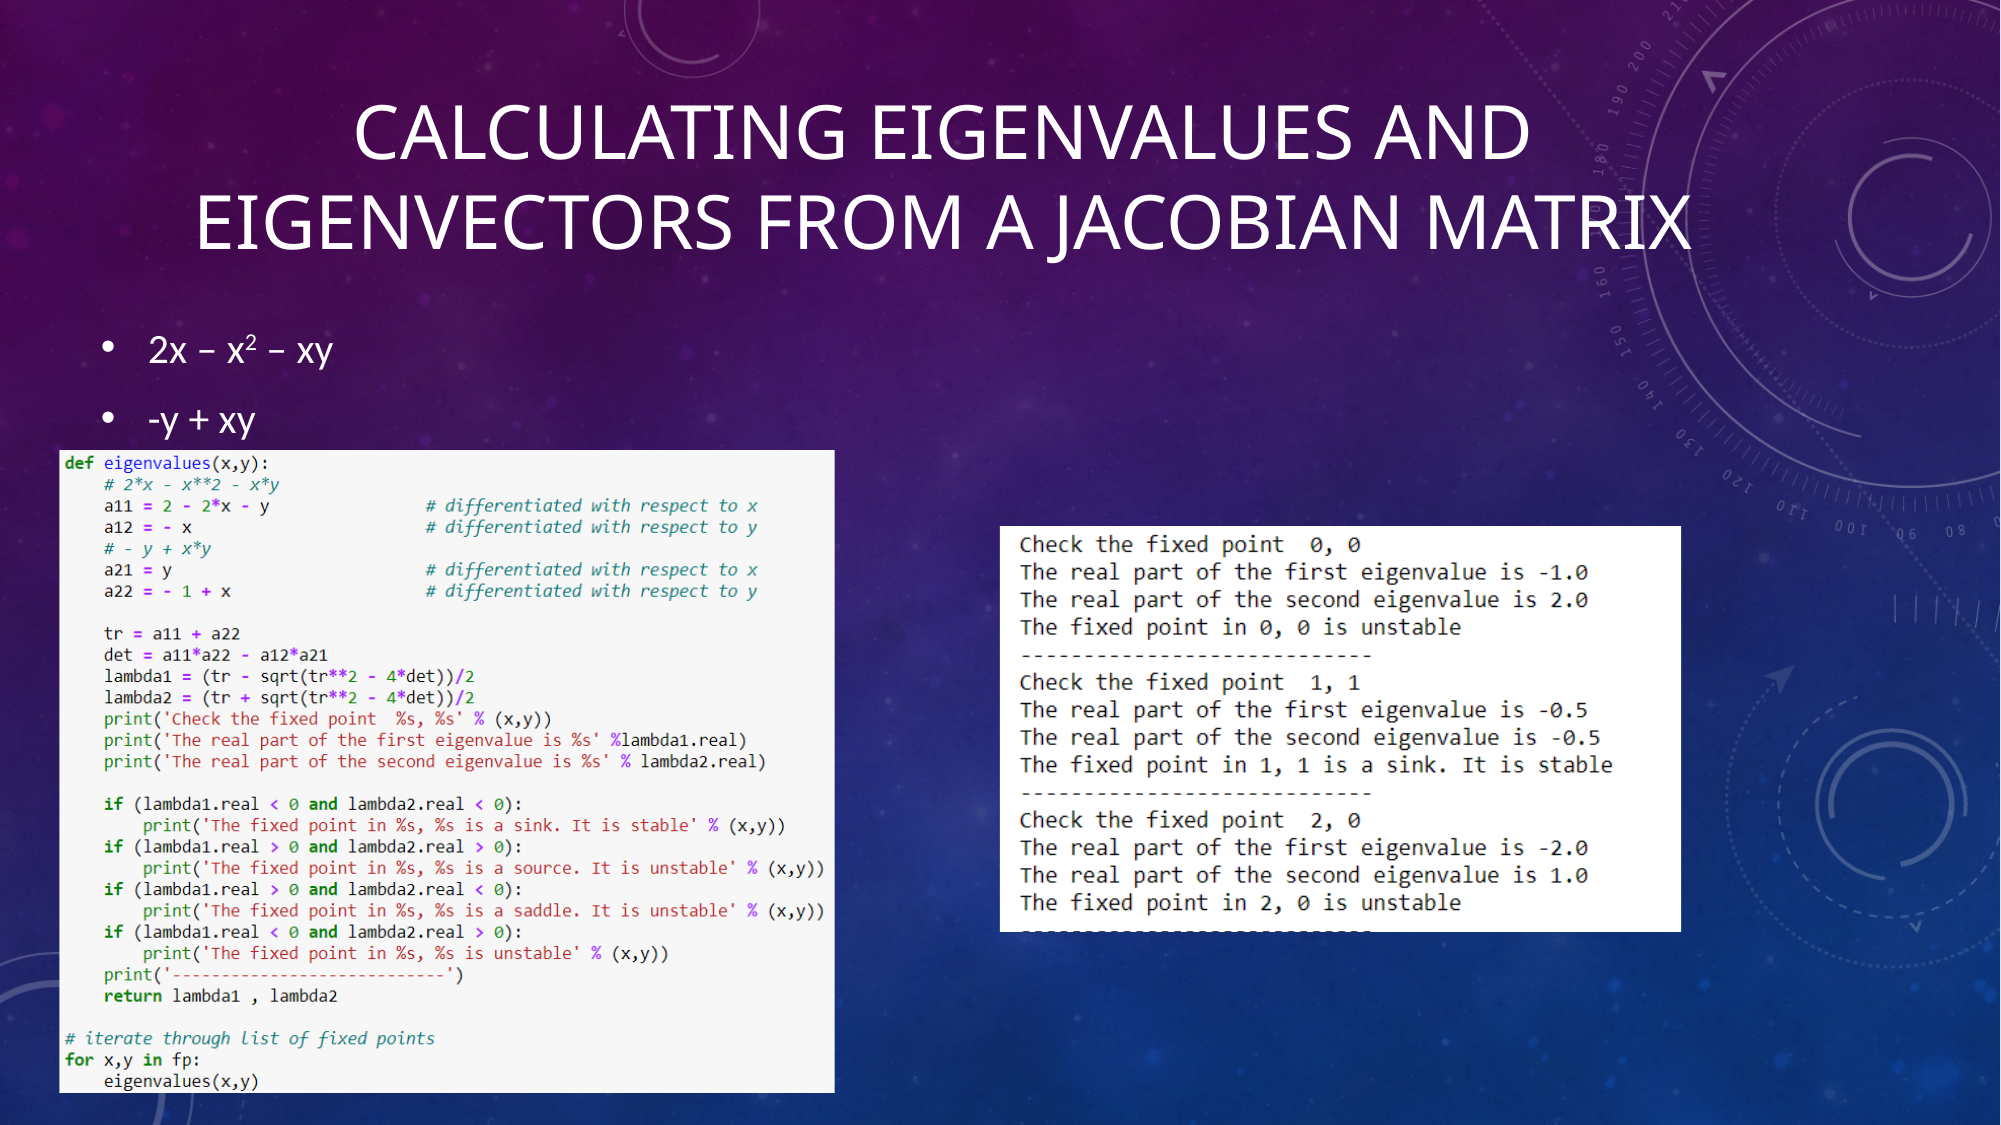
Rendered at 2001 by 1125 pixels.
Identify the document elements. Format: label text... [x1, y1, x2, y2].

list 2x – x2 – xy -y + xy [85, 312, 413, 450]
picture [0, 0, 2001, 1125]
title Calculating Eigenvalues and Eigenvectors from a Jacobian Matrix [112, 55, 1775, 295]
